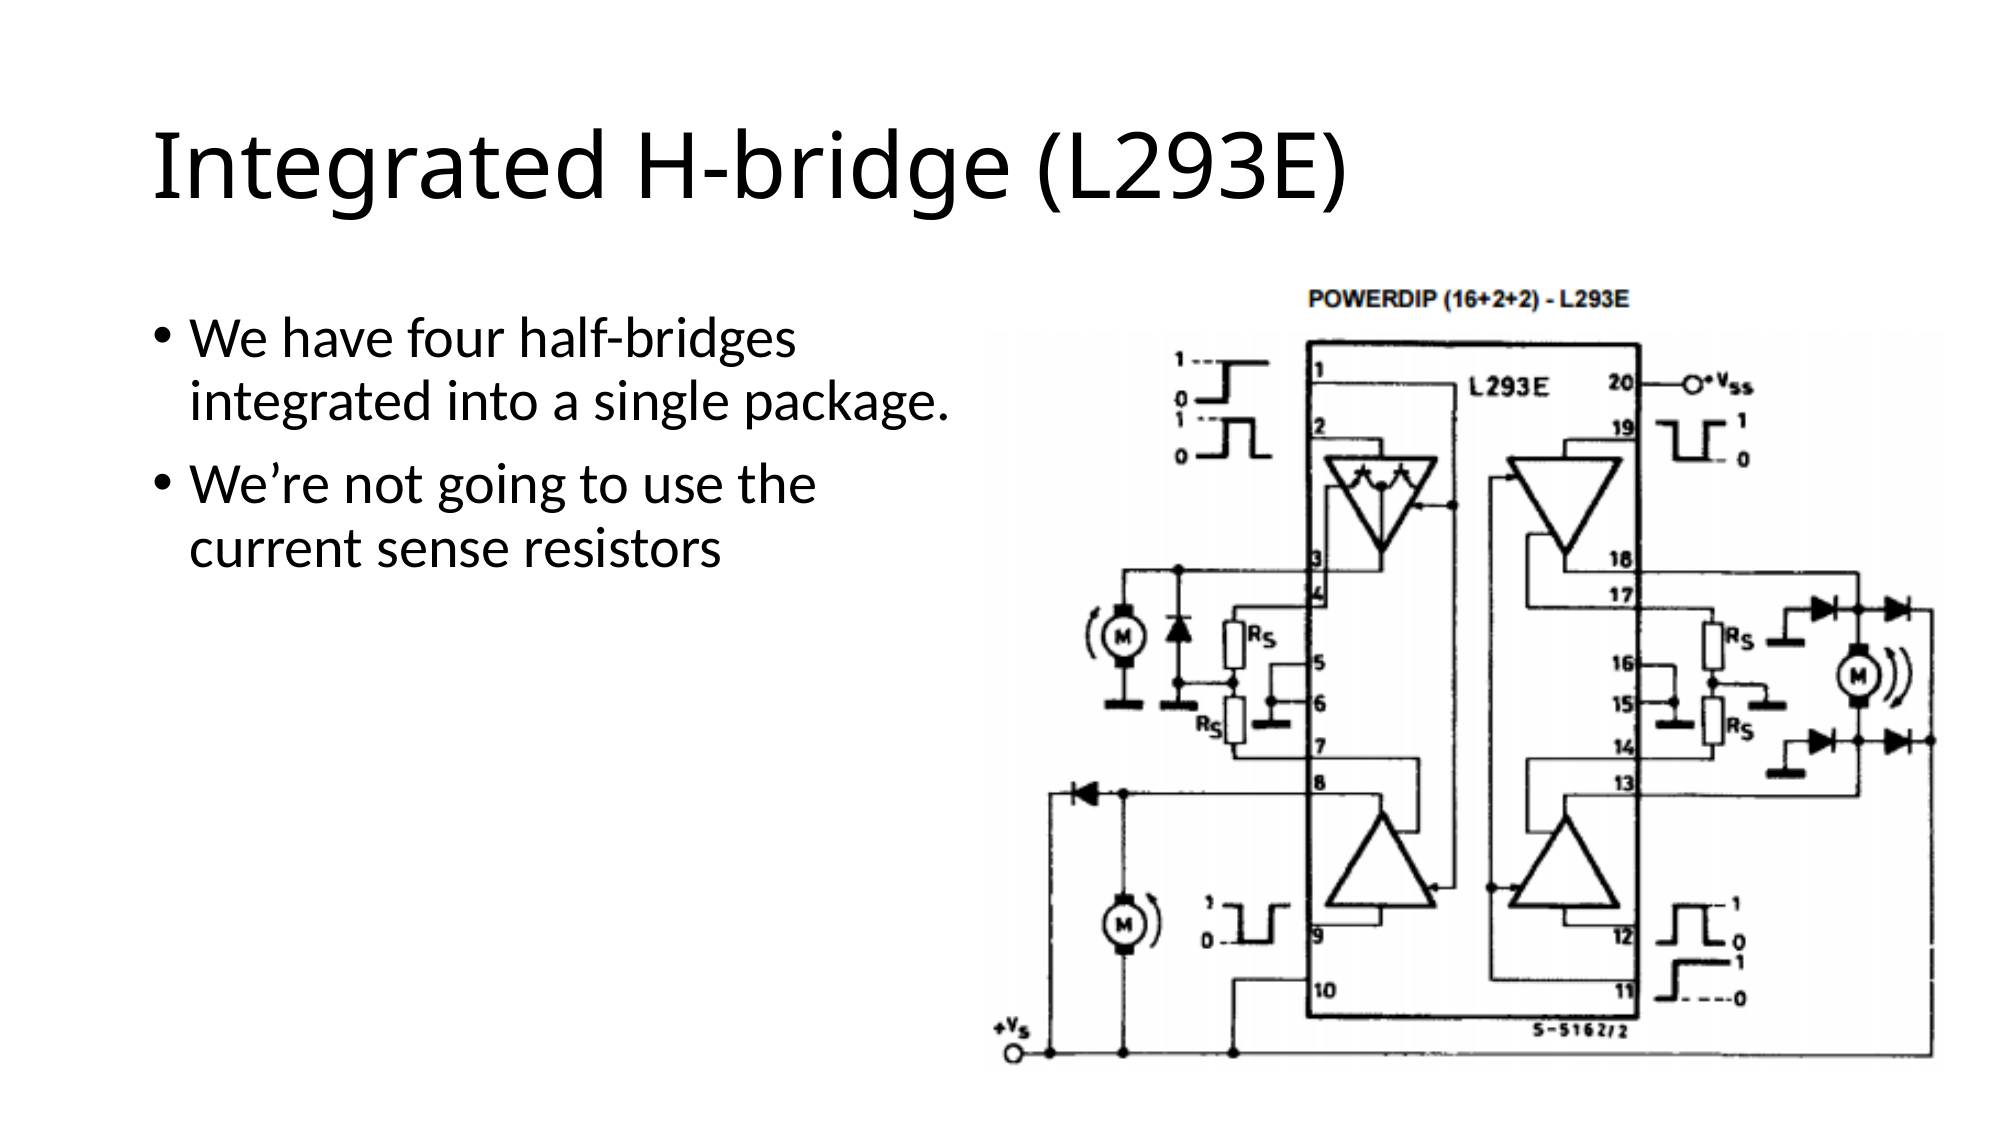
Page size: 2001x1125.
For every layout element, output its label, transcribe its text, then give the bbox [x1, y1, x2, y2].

list We have four half-bridges integrated into a single package. We’re not going to use the current sense resistors [137, 299, 970, 1014]
picture [970, 277, 1979, 1094]
title Integrated H-bridge (L293E) [137, 59, 1863, 278]
